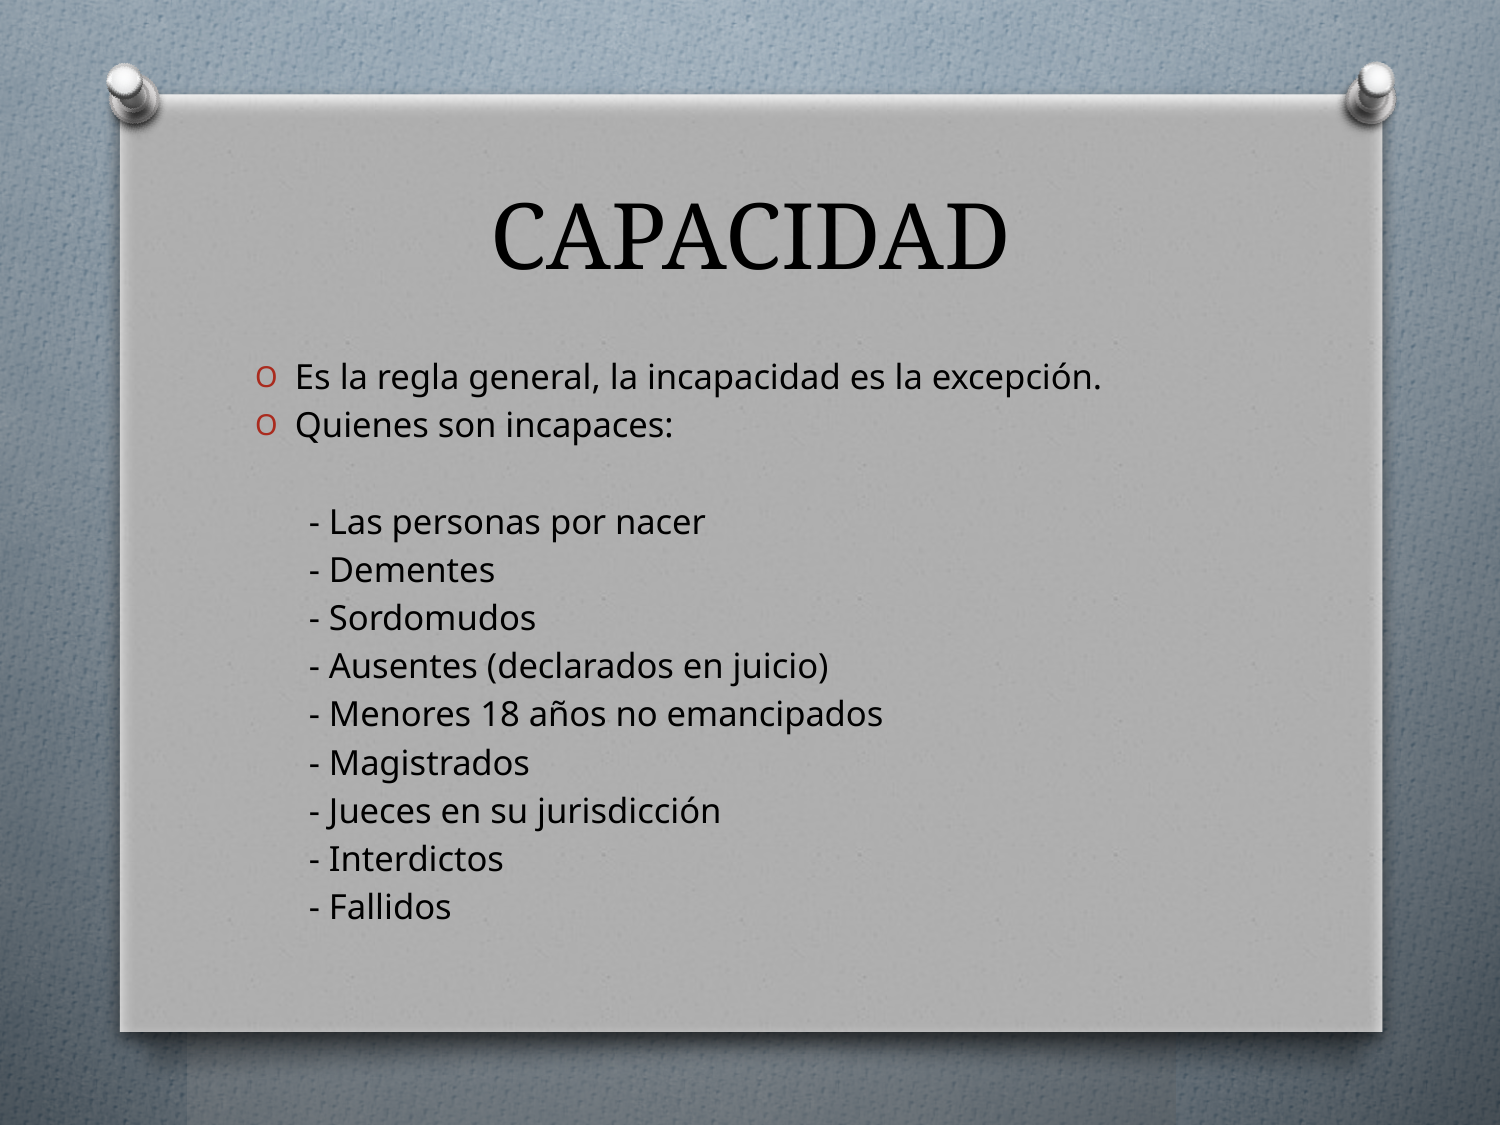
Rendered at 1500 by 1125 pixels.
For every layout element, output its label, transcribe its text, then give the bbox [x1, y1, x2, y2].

title CAPACIDAD [179, 134, 1323, 332]
picture [75, 29, 198, 153]
picture [1317, 35, 1439, 156]
list Es la regla general, la incapacidad es la excepción. Quienes son incapaces: - Las personas por nacer - Dementes - Sordomudos - Ausentes (declarados en juicio) - Menores 18 años no emancipados - Magistrados - Jueces en su jurisdicción - Interdictos - Fallidos [240, 347, 1257, 939]
